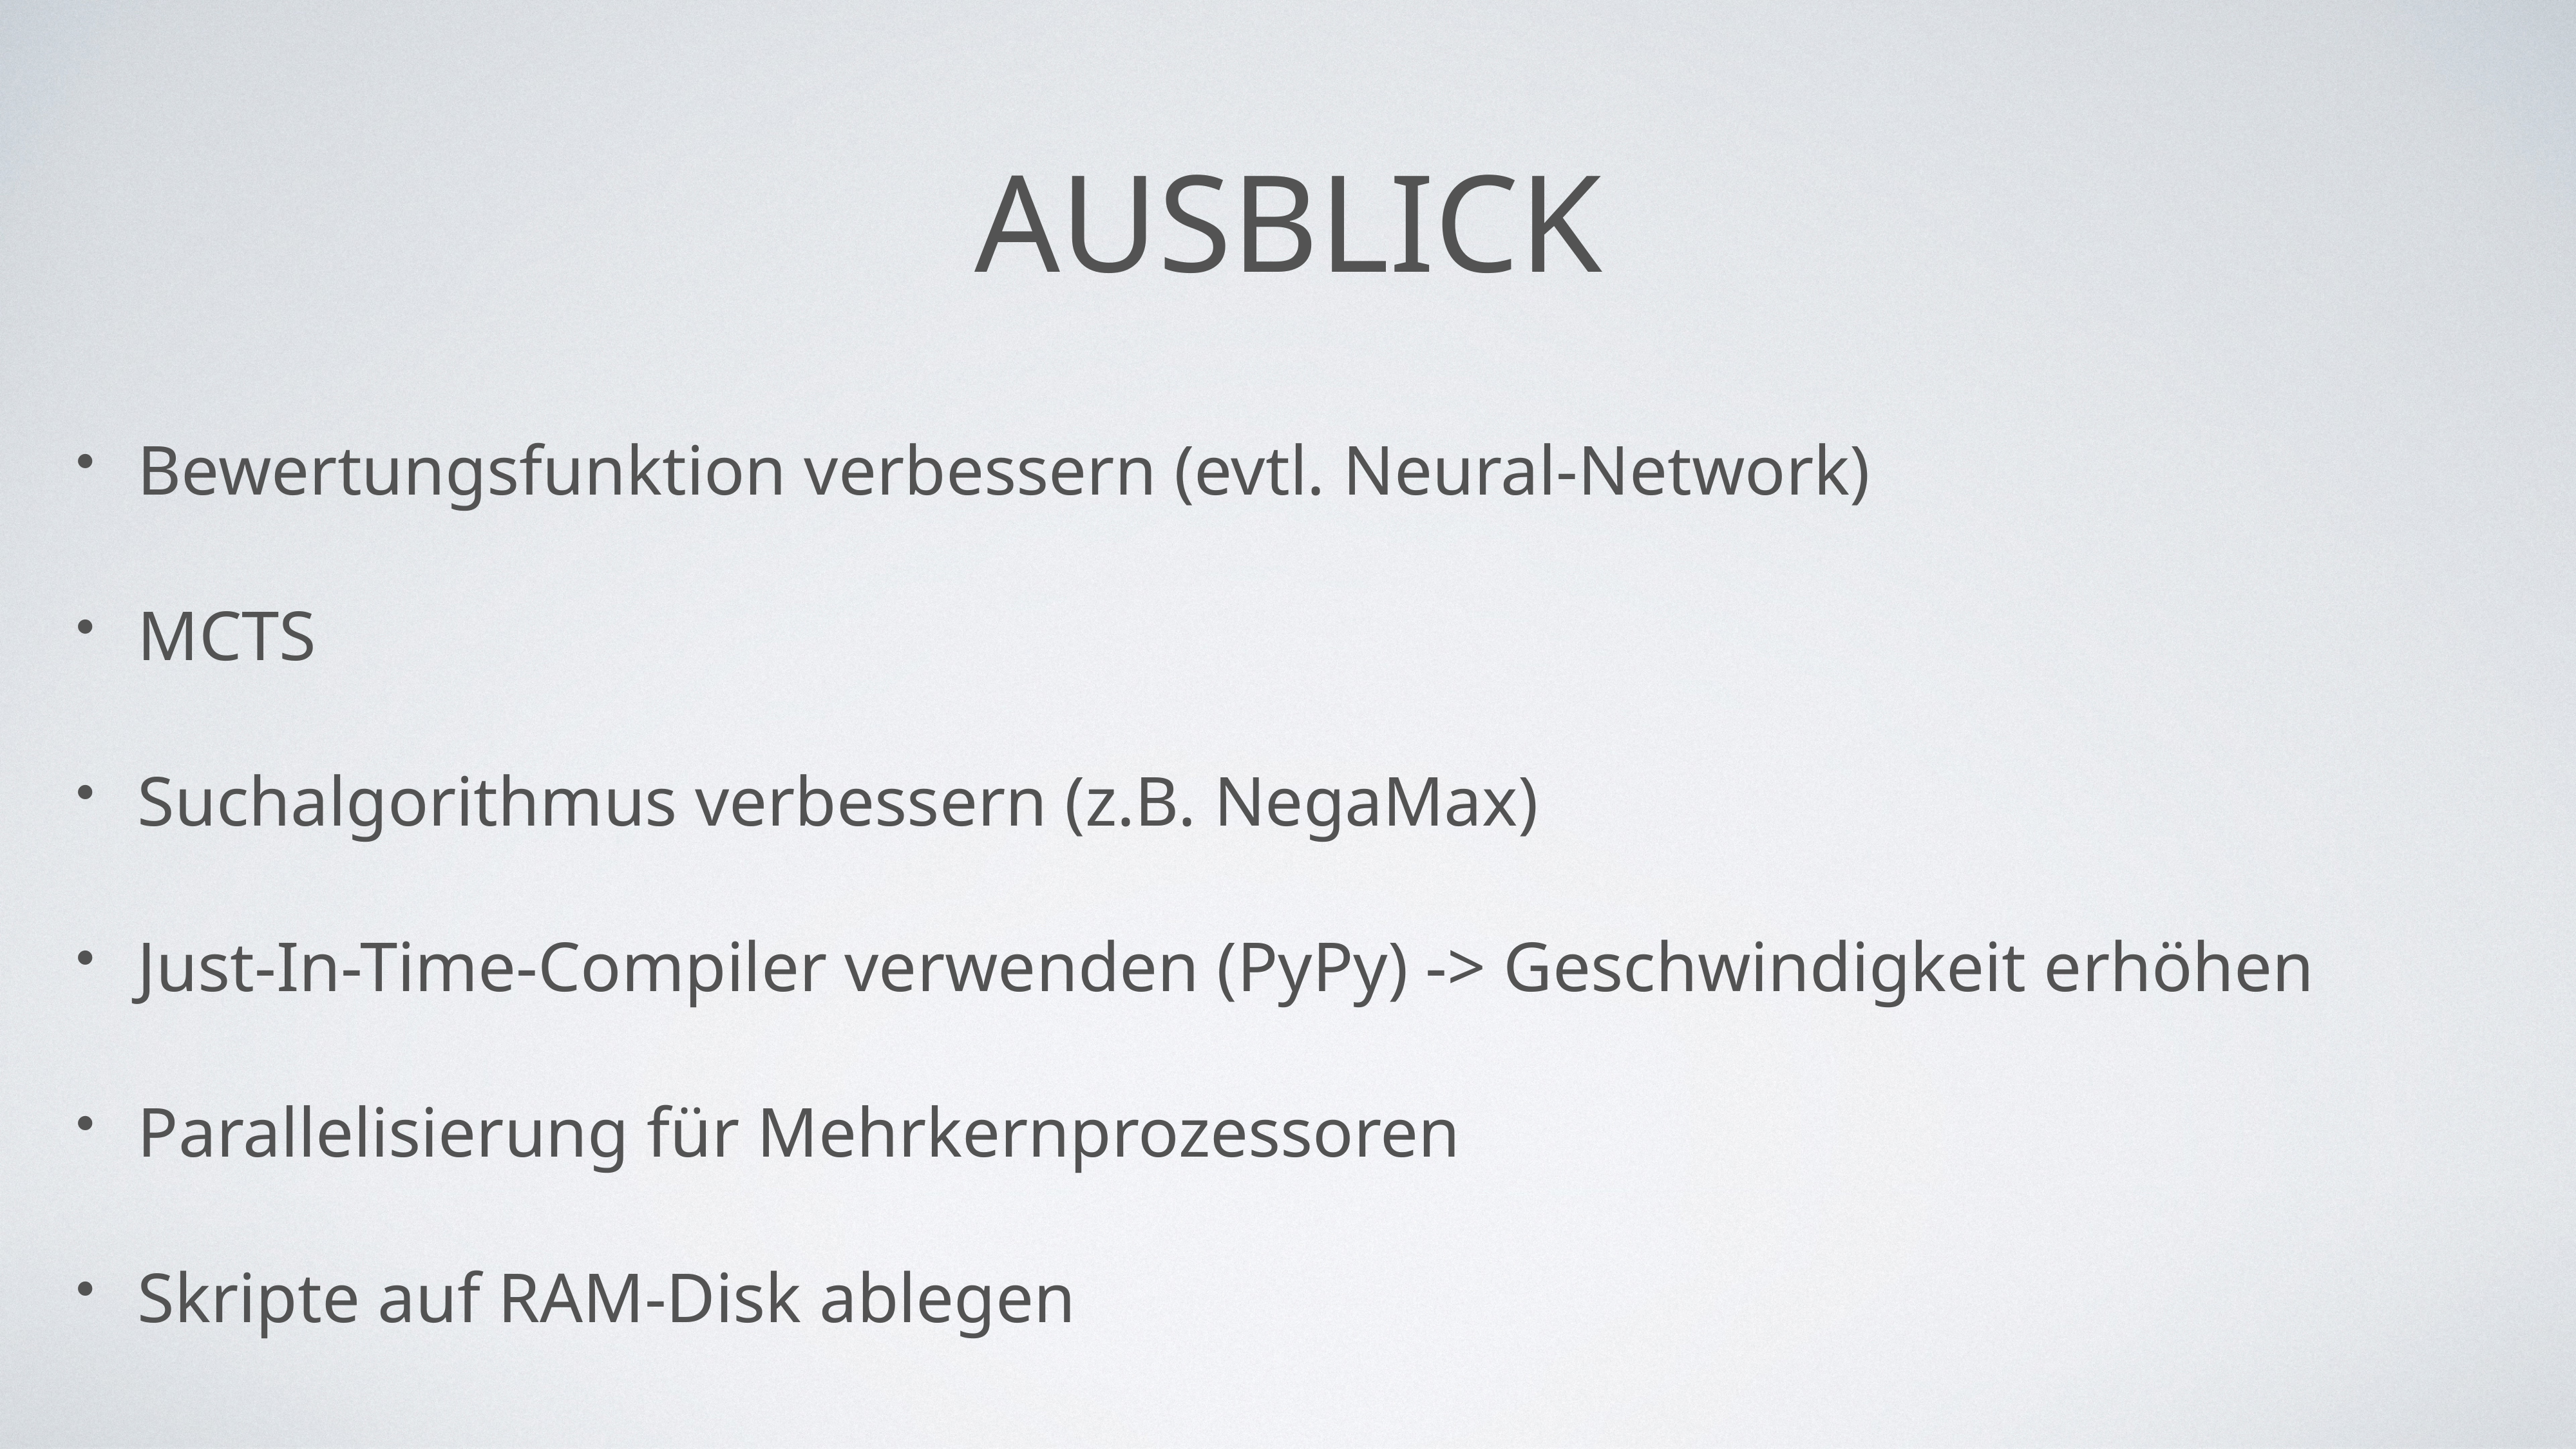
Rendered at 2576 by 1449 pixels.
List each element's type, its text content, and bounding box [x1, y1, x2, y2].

picture [0, 0, 2576, 1449]
title Ausblick [70, 37, 2507, 401]
list Bewertungsfunktion verbessern (evtl. Neural-Network) MCTS Suchalgorithmus verbessern (z.B. NegaMax) Just-In-Time-Compiler verwenden (PyPy) -> Geschwindigkeit erhöhen Parallelisierung für Mehrkernprozessoren Skripte auf RAM-Disk ablegen [70, 404, 2507, 1342]
